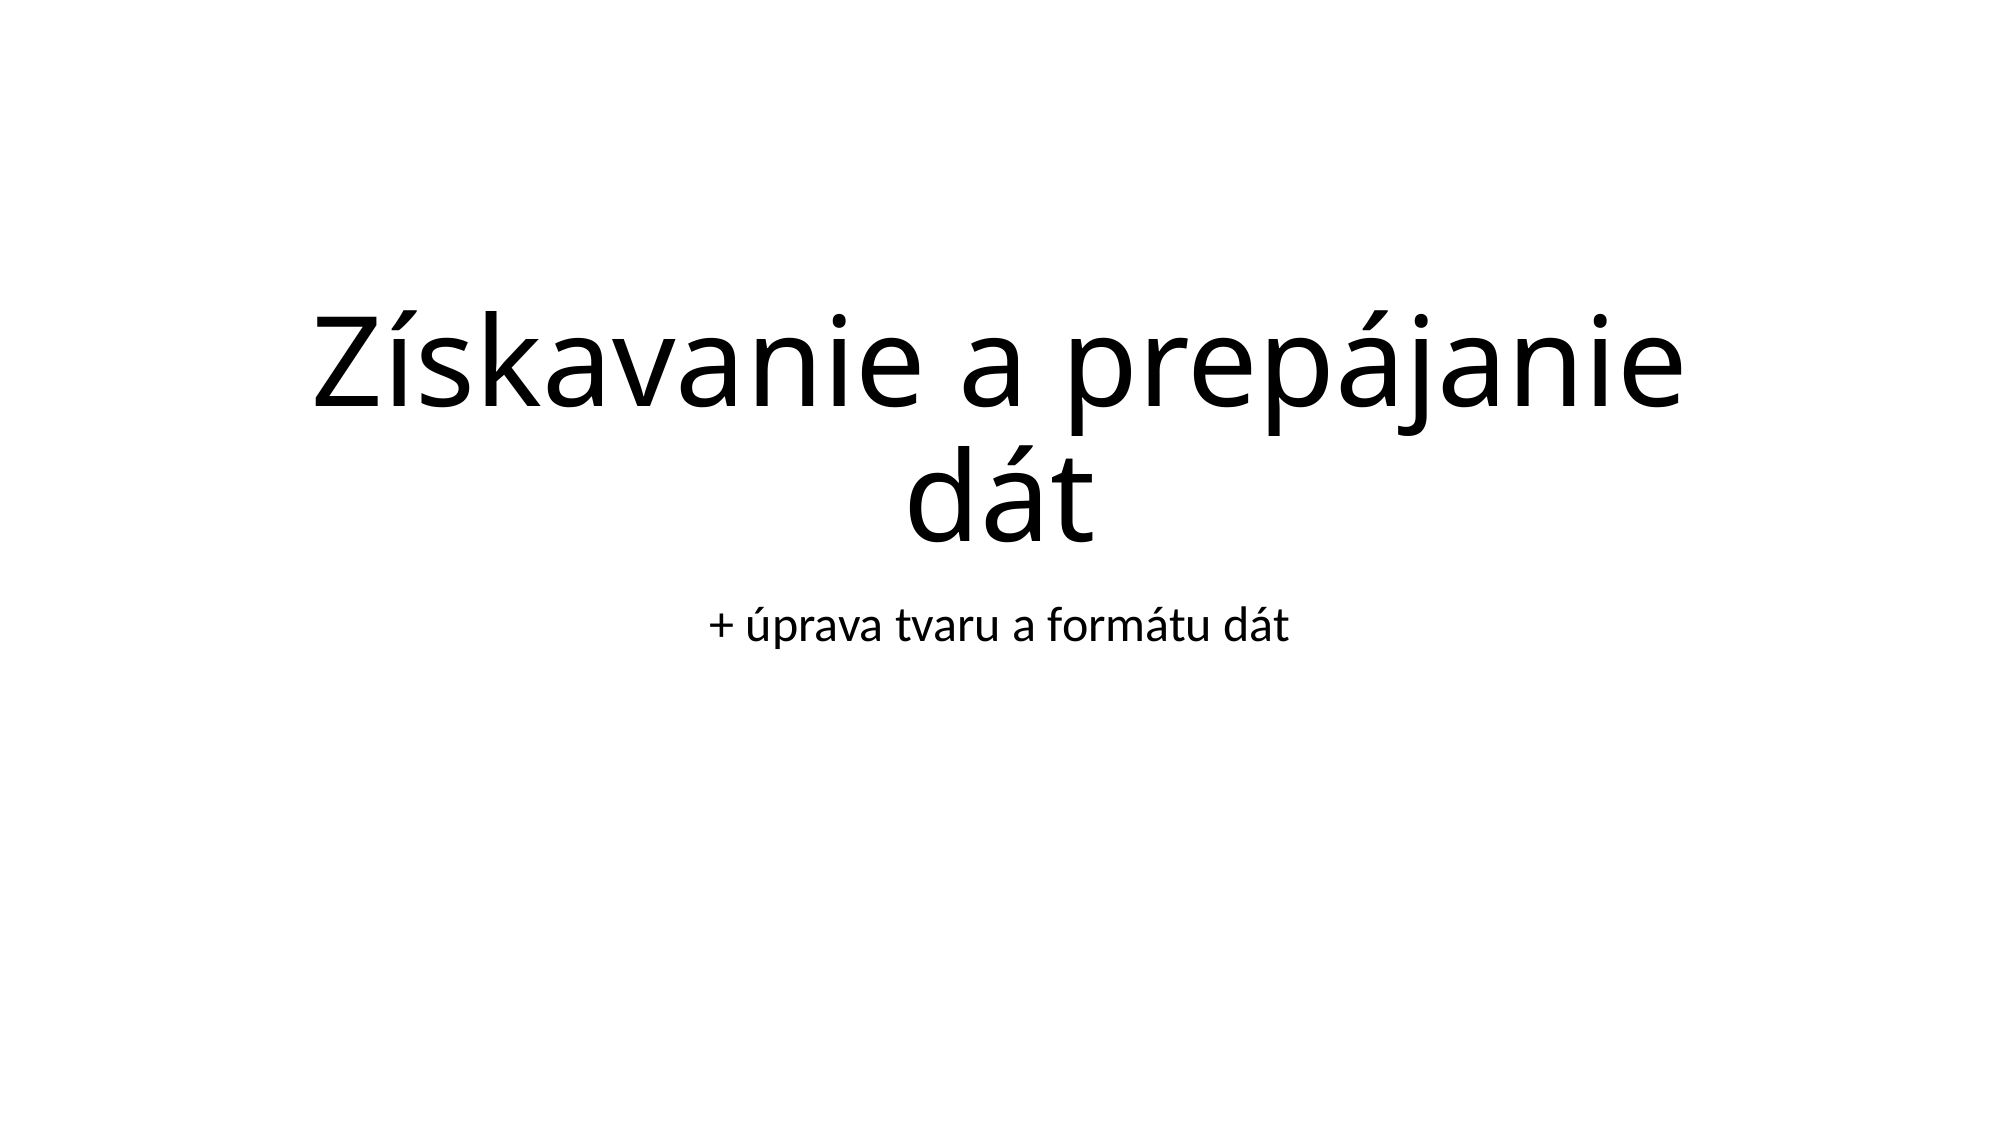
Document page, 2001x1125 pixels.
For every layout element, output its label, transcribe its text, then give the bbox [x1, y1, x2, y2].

subtitle + úprava tvaru a formátu dát [249, 590, 1750, 863]
title Získavanie a prepájanie dát [249, 184, 1750, 576]
